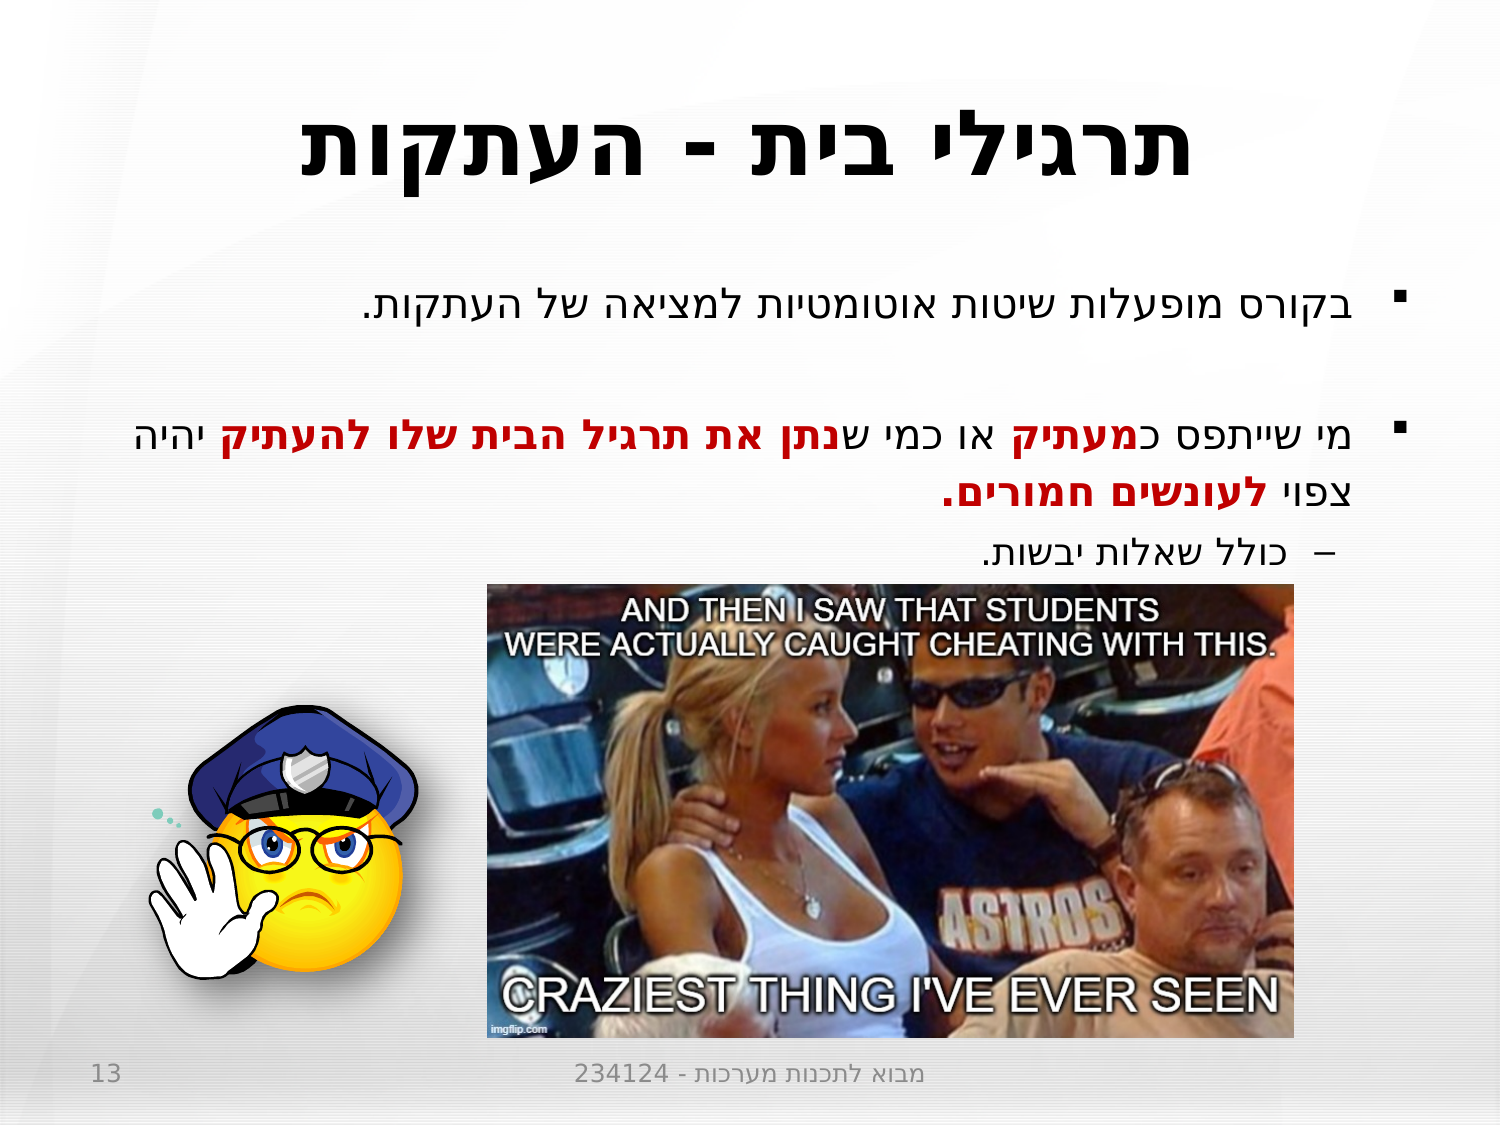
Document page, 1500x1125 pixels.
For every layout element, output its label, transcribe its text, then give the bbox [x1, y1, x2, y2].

list בקורס מופעלות שיטות אוטומטיות למציאה של העתקות. מי שייתפס כמעתיק או כמי שנתן את תרגיל הבית שלו להעתיק יהיה צפוי לעונשים חמורים. כולל שאלות יבשות. [75, 262, 1425, 1005]
title תרגילי בית - העתקות [75, 45, 1425, 233]
picture [0, 0, 1500, 1125]
footer מבוא לתכנות מערכות - 234124 [512, 1047, 988, 1103]
slide_number 13 [75, 1042, 425, 1103]
